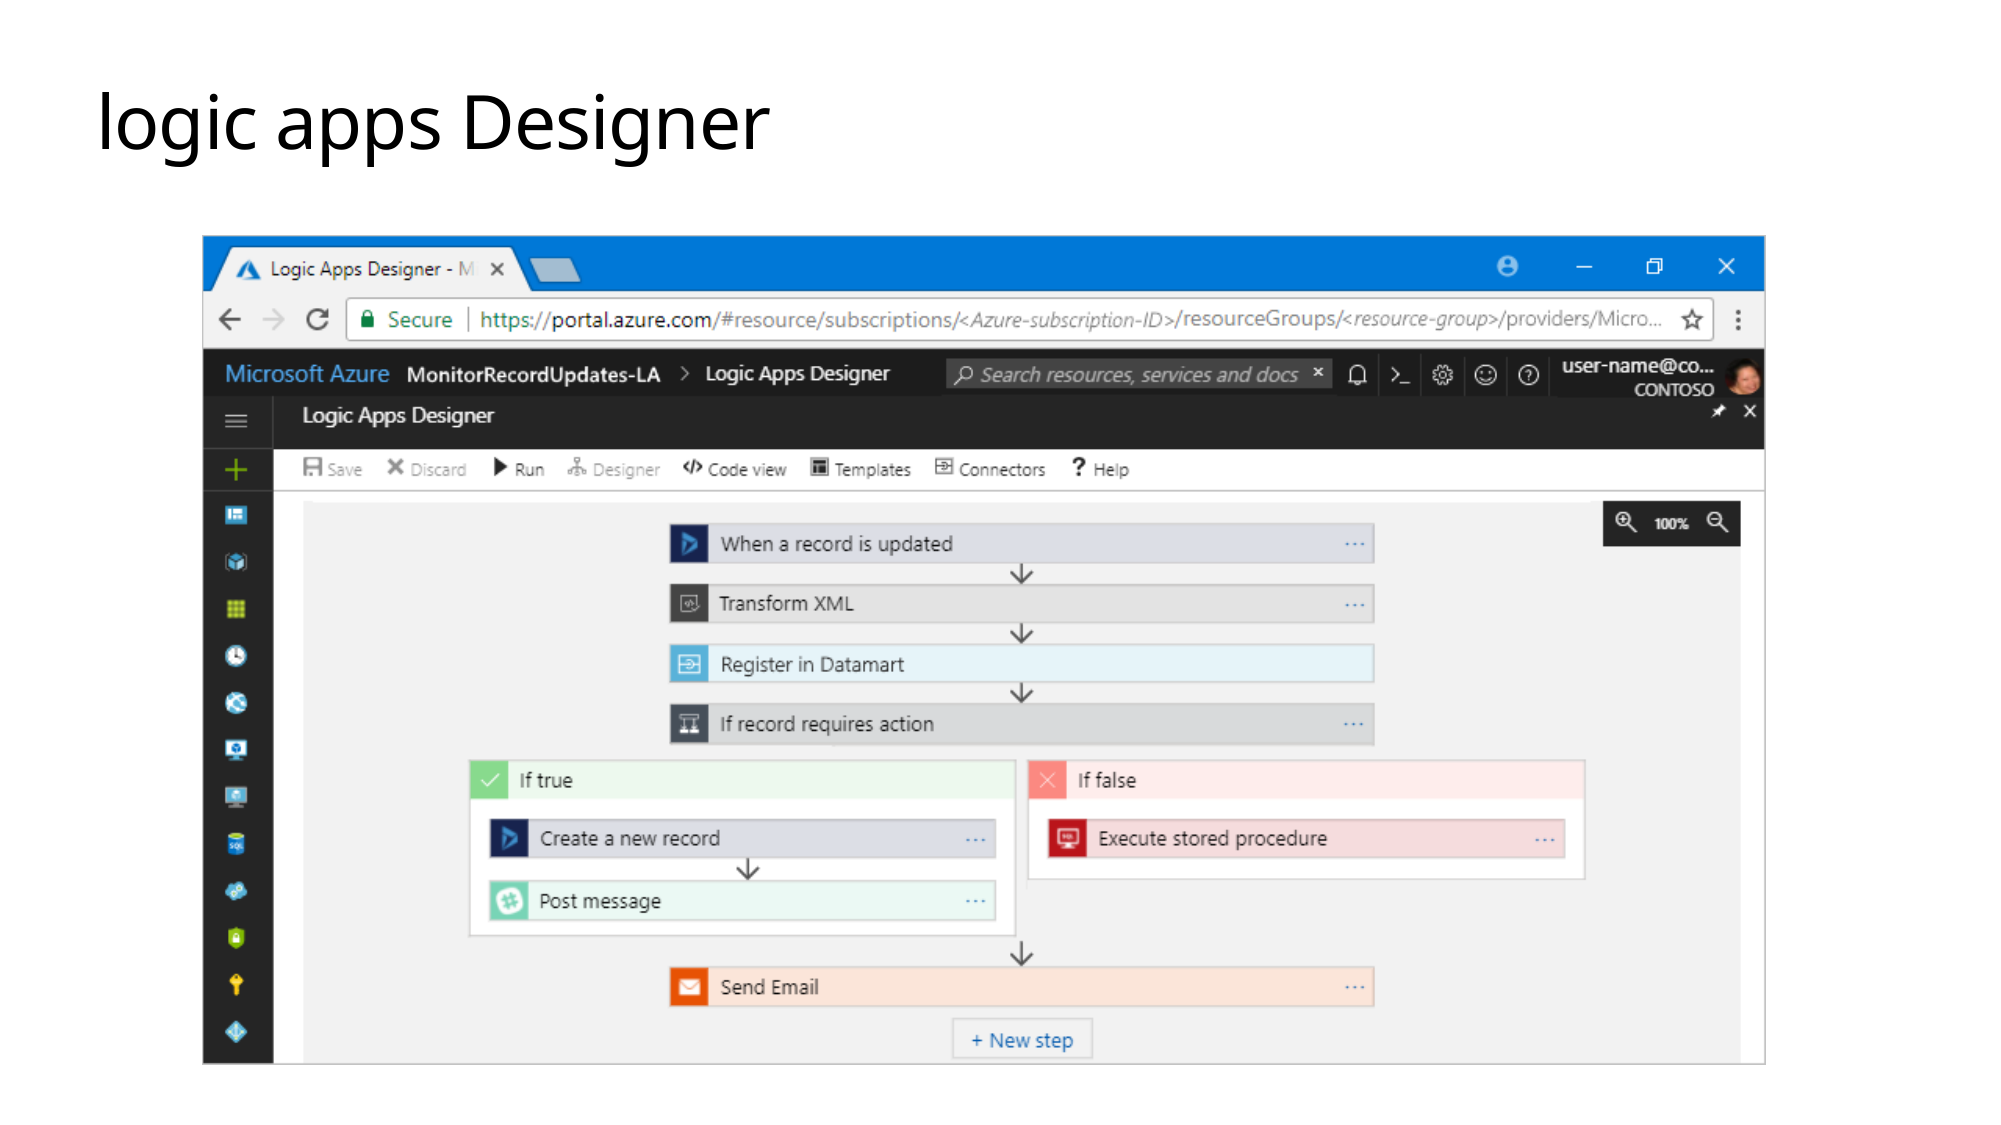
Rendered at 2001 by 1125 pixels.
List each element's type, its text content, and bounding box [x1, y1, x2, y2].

picture [201, 235, 1766, 1065]
title logic apps Designer [96, 75, 1904, 166]
